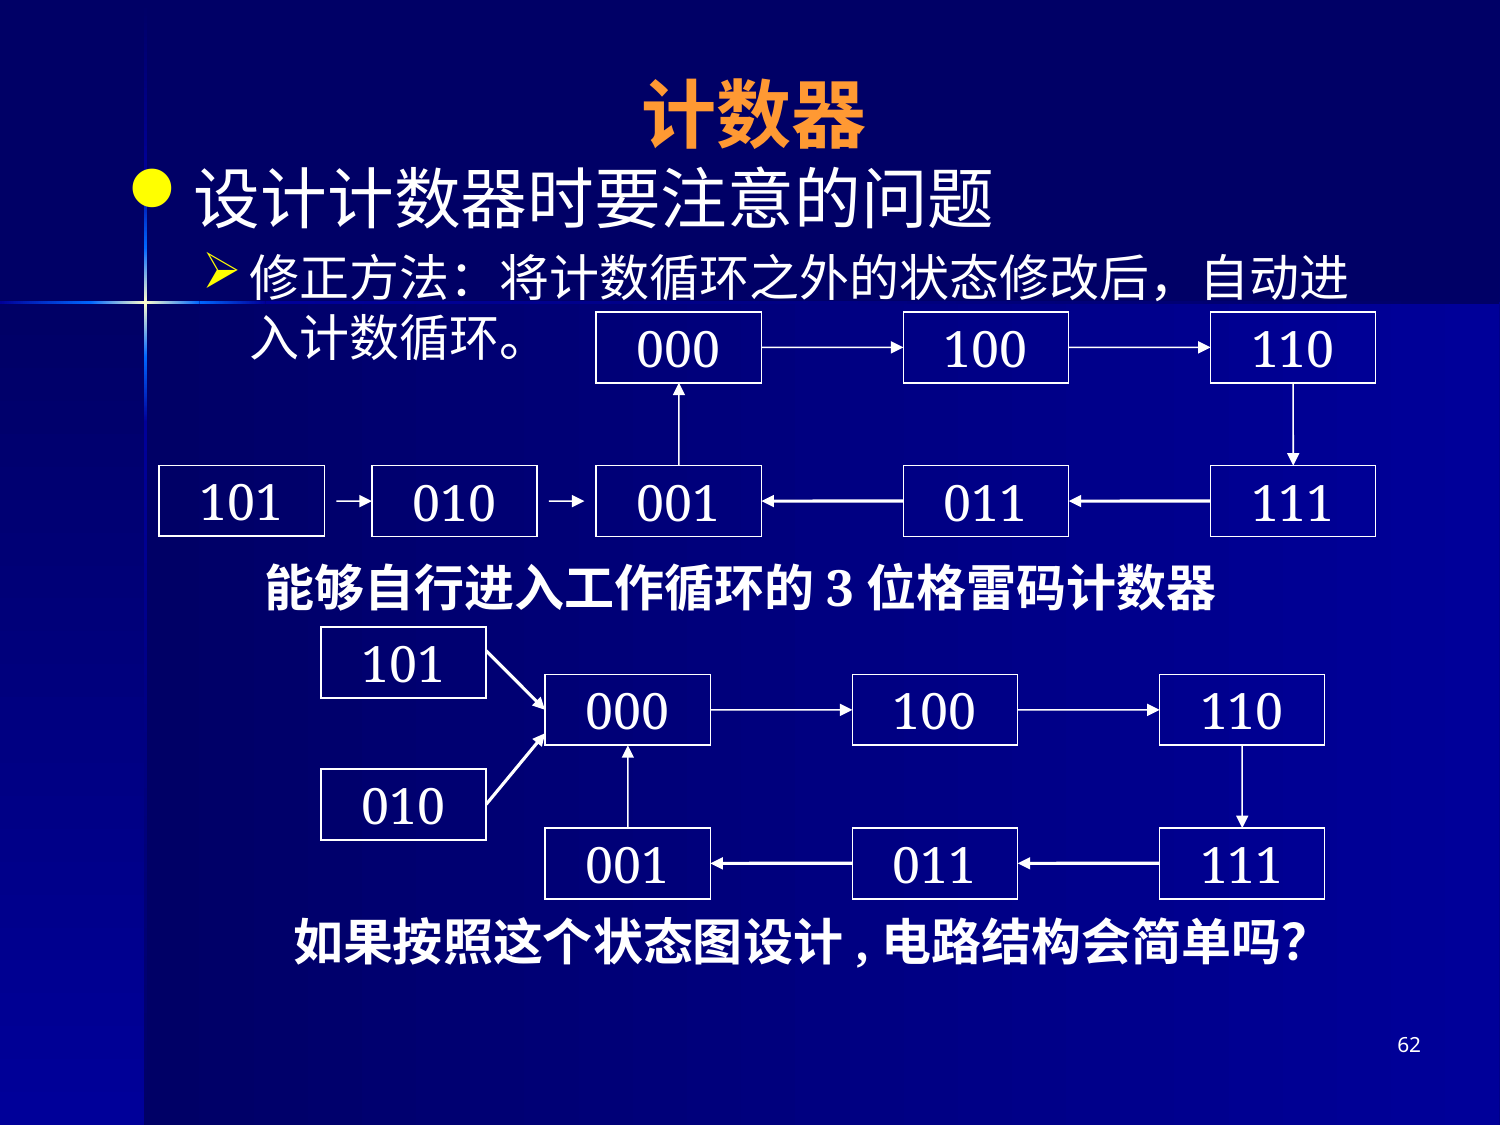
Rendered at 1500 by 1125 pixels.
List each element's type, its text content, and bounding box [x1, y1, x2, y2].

slide_number 62 [1123, 1023, 1436, 1099]
text_box 如果按照这个状态图设计,电路结构会简单吗？ [278, 902, 1413, 978]
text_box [159, 465, 585, 537]
list 设计计数器时要注意的问题 修正方法：将计数循环之外的状态修改后，自动进入计数循环。 [112, 148, 1413, 912]
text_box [596, 311, 1376, 537]
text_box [320, 627, 546, 840]
text_box 能够自行进入工作循环的3位格雷码计数器 [249, 548, 1301, 624]
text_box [545, 674, 1325, 899]
title 计数器 [75, 50, 1450, 175]
